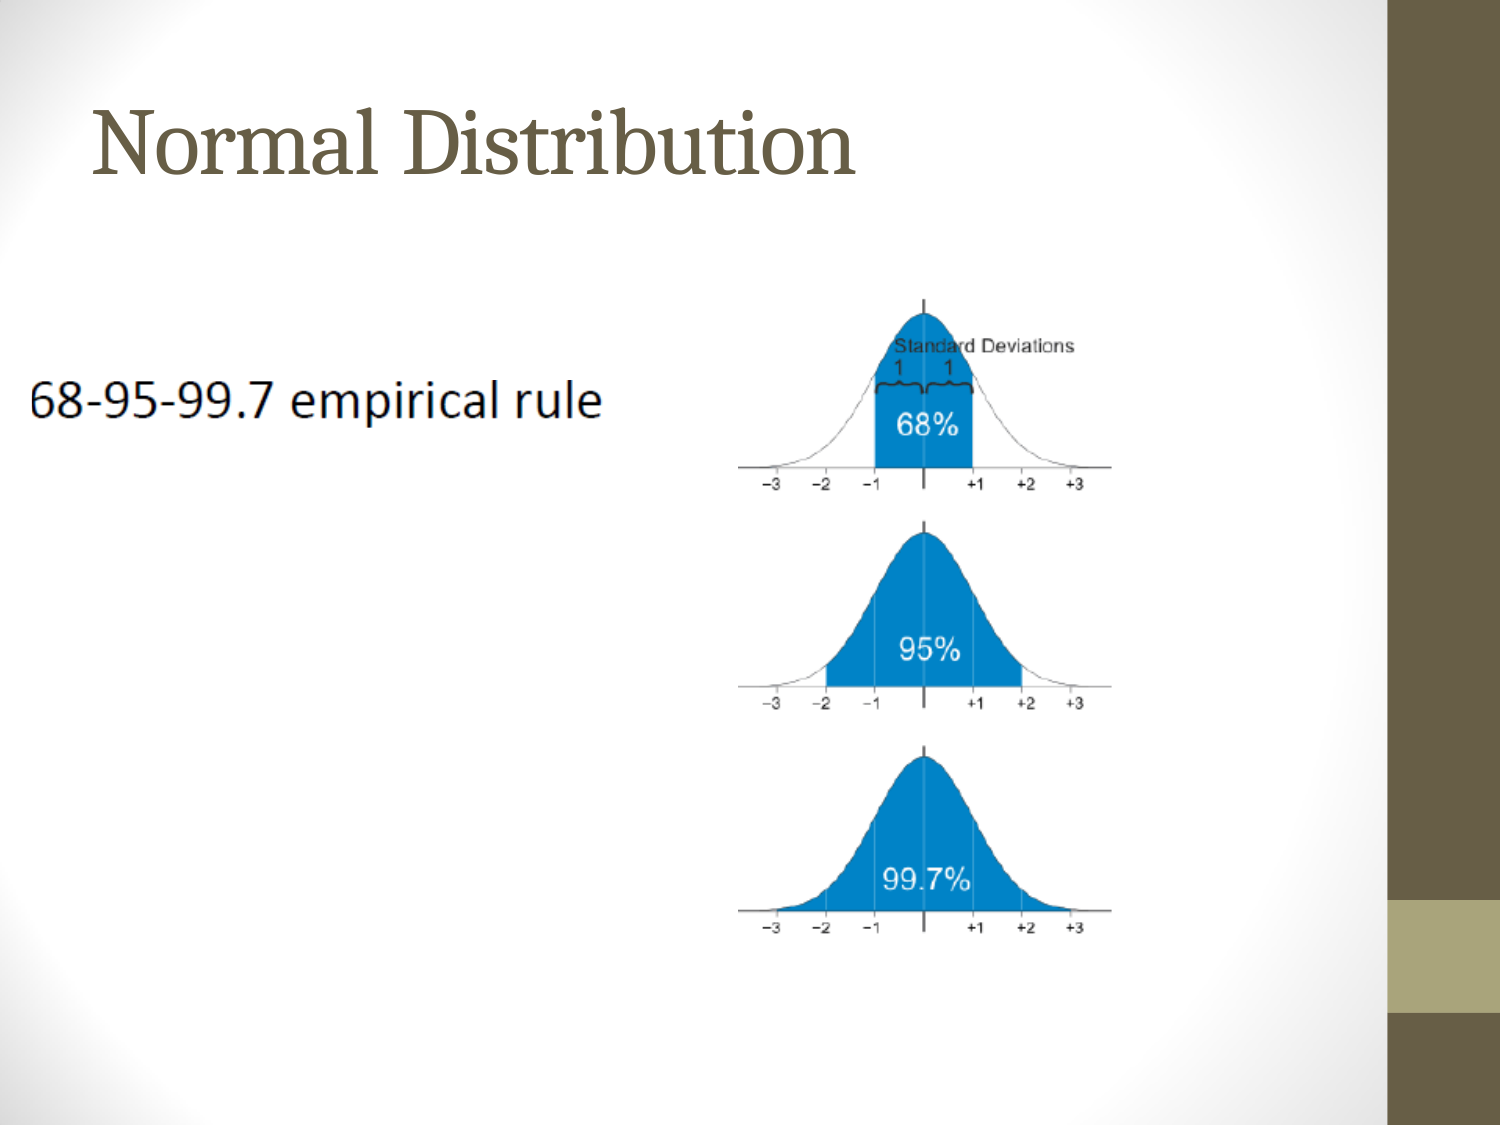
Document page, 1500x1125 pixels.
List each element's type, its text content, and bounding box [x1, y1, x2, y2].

text_box [738, 290, 1126, 943]
text_box [1387, 900, 1500, 1013]
picture [0, 0, 1387, 1125]
text_box [1387, 1013, 1500, 1125]
title Normal Distribution [87, 76, 883, 267]
text_box [31, 380, 623, 452]
text_box [1387, 0, 1500, 900]
